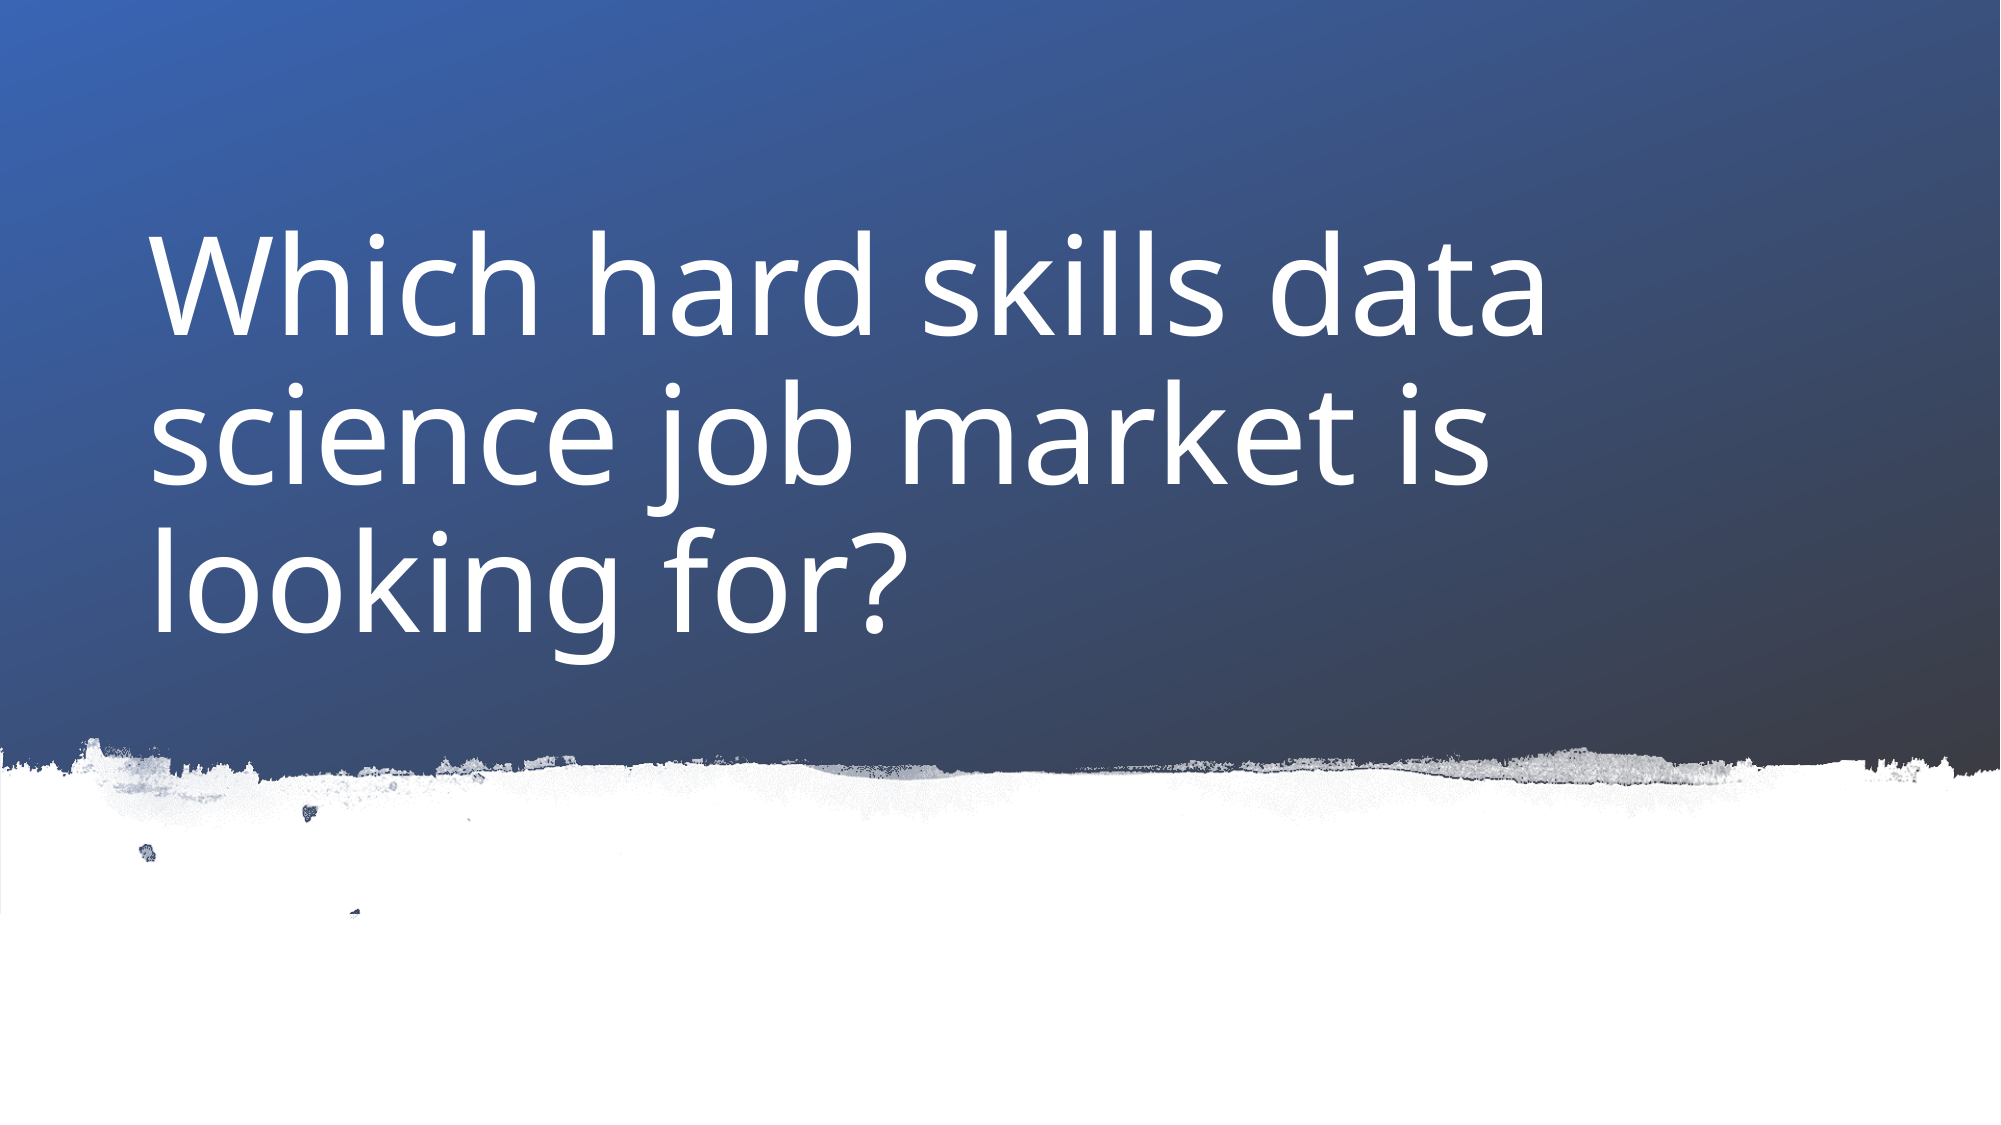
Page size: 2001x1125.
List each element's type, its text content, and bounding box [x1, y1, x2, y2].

text_box [0, 0, 2000, 624]
title Which hard skills data science job market is looking for? [131, 195, 1776, 624]
picture [0, 624, 2000, 1125]
